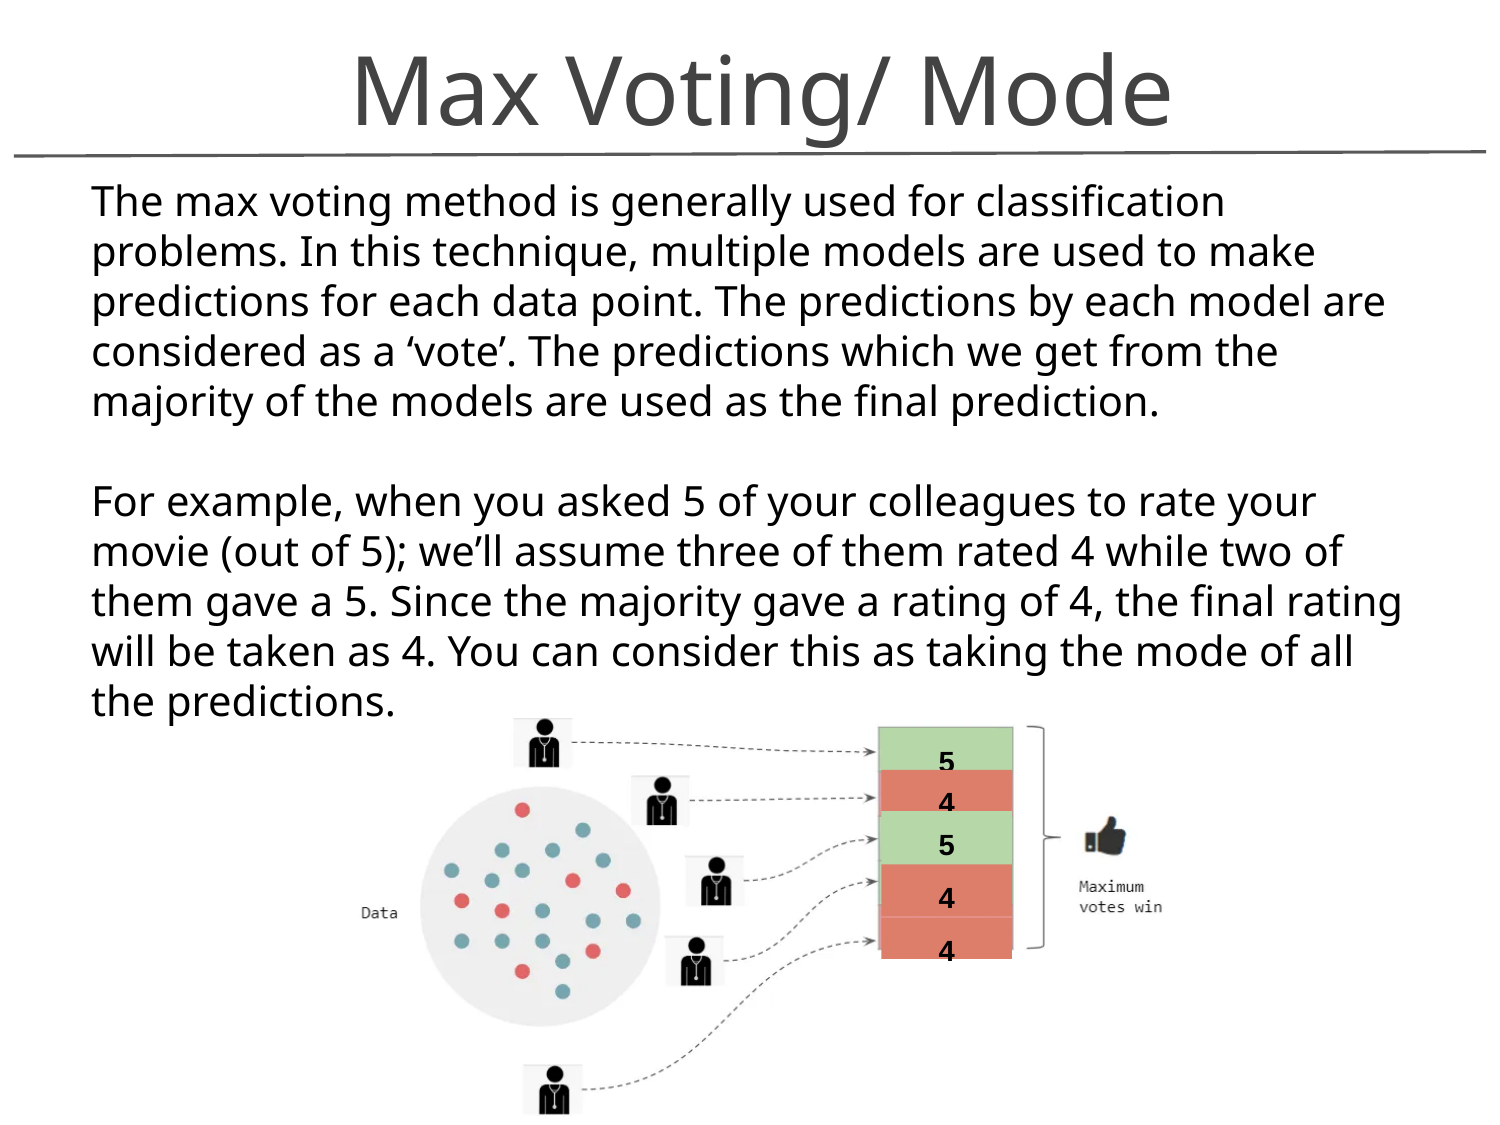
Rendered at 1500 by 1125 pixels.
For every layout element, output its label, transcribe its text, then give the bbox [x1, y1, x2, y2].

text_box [13, 151, 1487, 157]
text_box Max Voting/ Mode [39, 27, 1487, 151]
picture [354, 717, 1171, 1125]
text_box The max voting method is generally used for classification problems. In this technique, multiple models are used to make predictions for each data point. The predictions by each model are considered as a ‘vote’. The predictions which we get from the majority of the models are used as the final prediction. For example, when you asked 5 of your colleagues to rate your movie (out of 5); we’ll assume three of them rated 4 while two of them gave a 5. Since the majority gave a rating of 4, the final rating will be taken as 4. You can consider this as taking the mode of all the predictions. [76, 165, 1432, 1101]
